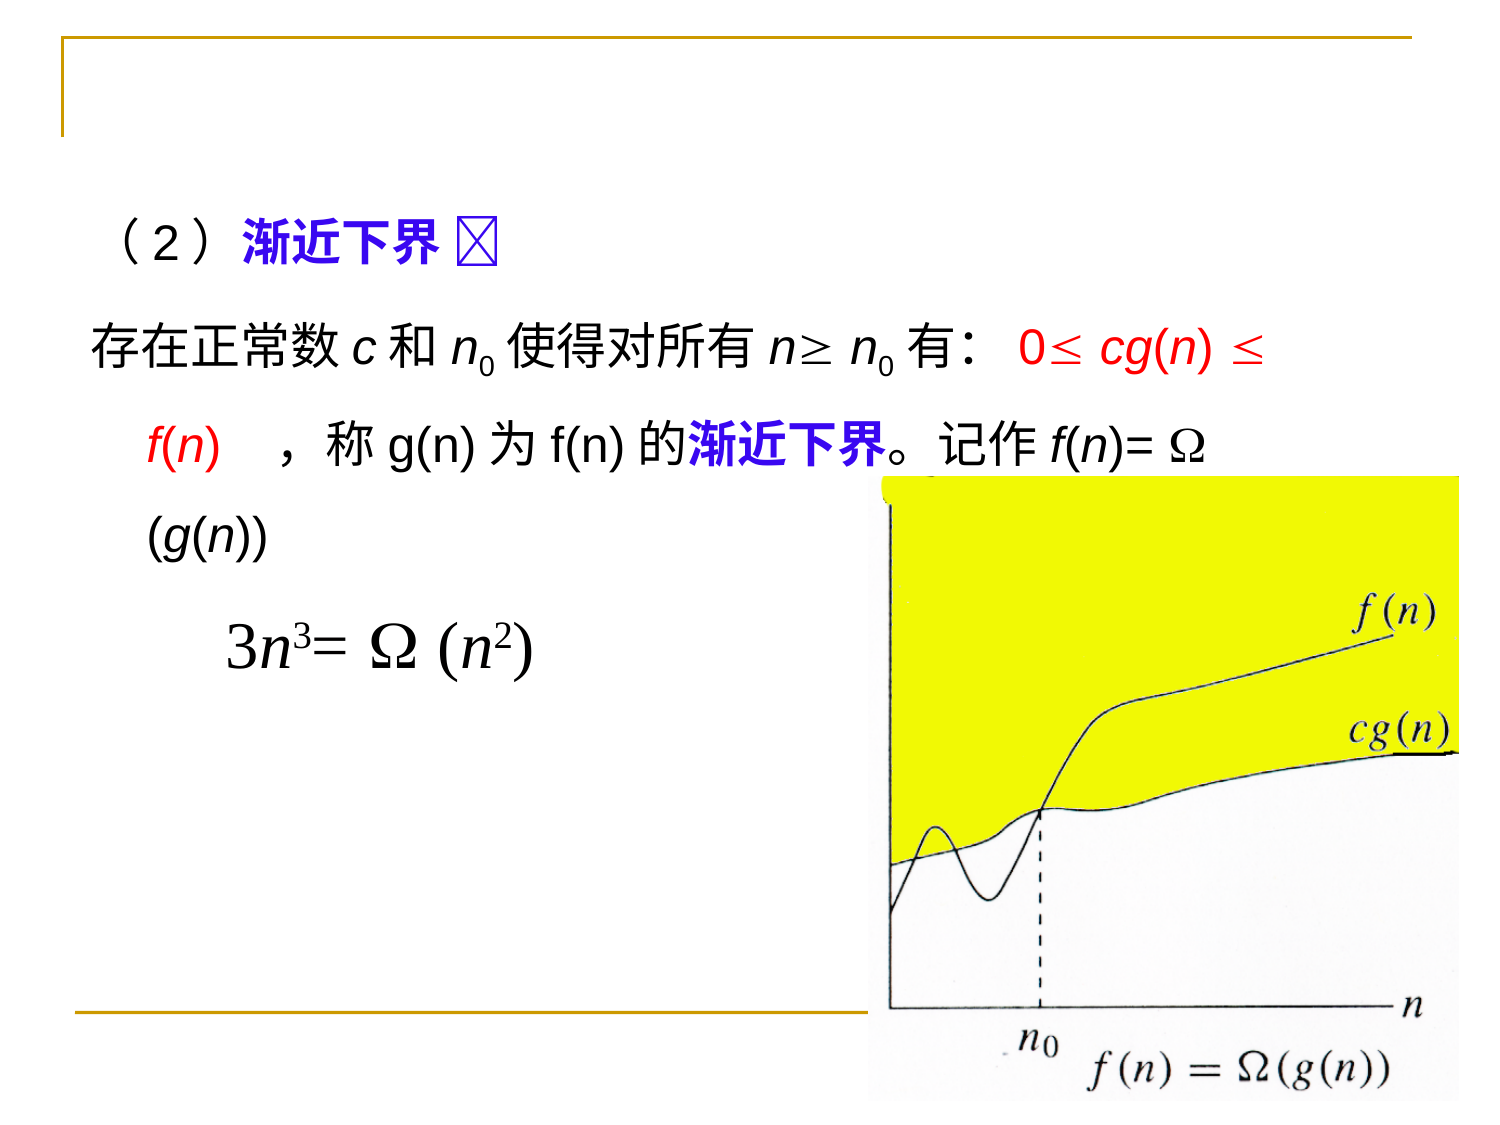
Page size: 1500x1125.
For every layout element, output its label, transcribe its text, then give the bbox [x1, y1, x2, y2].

text_box 3n3=  (n2) [210, 594, 567, 689]
picture [867, 476, 1460, 1101]
list （2）渐近下界  存在正常数c和n0使得对所有n n0有：0 cg(n)  f(n) ，称g(n)为f(n)的渐近下界。记作f(n)=  (g(n)) [75, 172, 1329, 1006]
